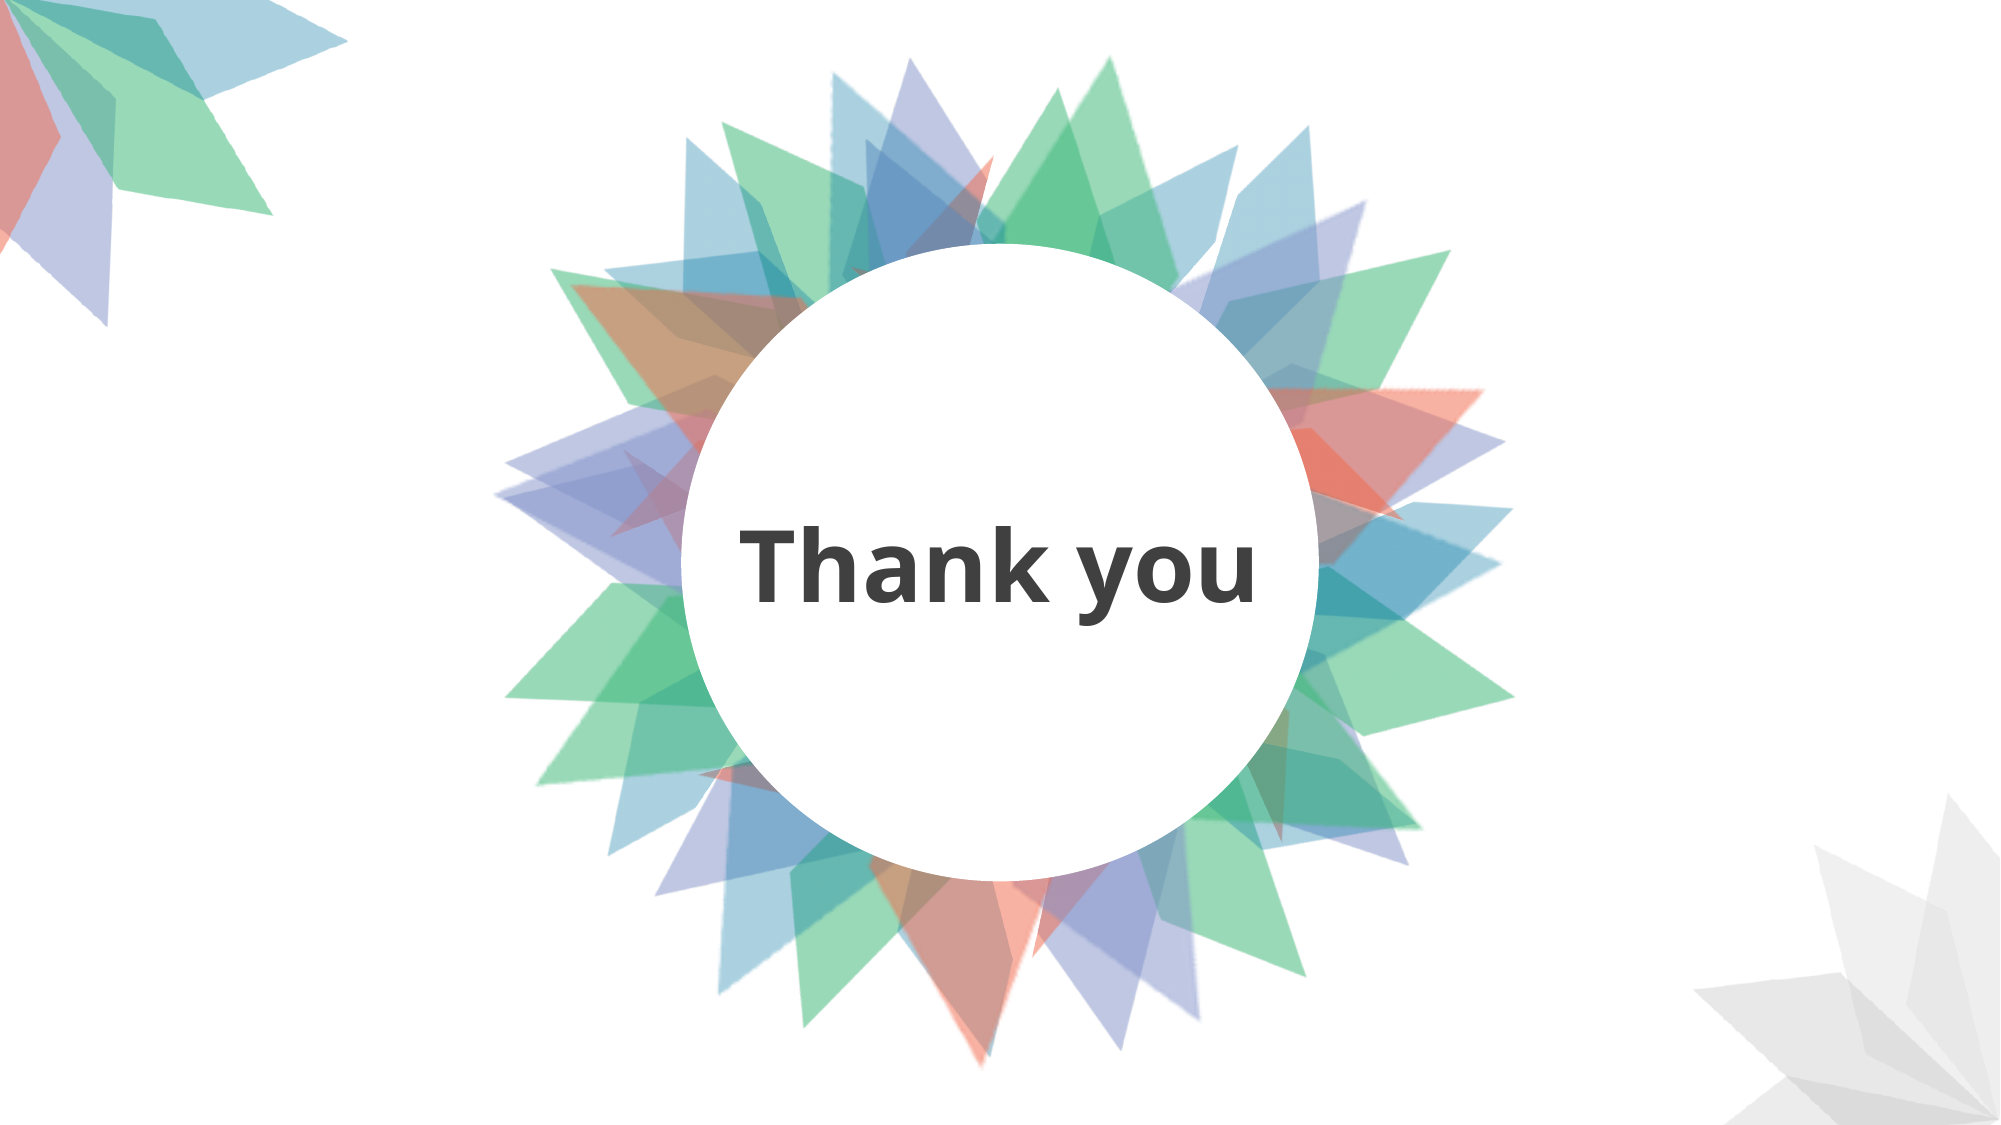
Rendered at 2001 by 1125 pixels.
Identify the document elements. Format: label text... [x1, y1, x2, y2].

list Thank you [700, 507, 1300, 634]
picture [371, 0, 1628, 1125]
picture [1692, 792, 2001, 1125]
picture [0, 0, 348, 327]
